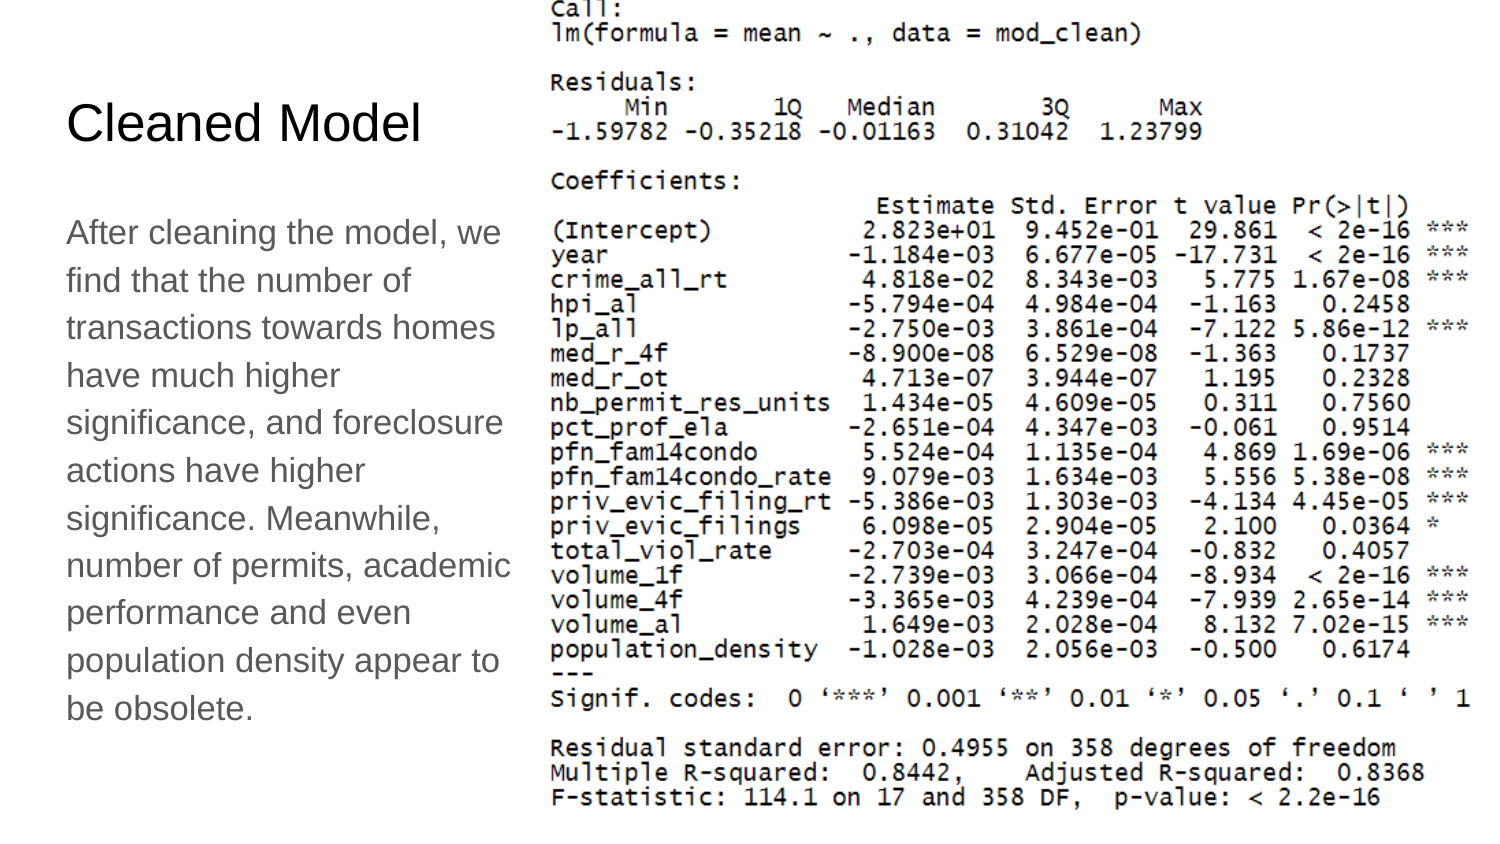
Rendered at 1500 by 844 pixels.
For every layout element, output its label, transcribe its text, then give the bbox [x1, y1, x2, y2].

picture [530, 0, 1500, 844]
title Cleaned Model [51, 72, 525, 167]
list After cleaning the model, we find that the number of transactions towards homes have much higher significance, and foreclosure actions have higher significance. Meanwhile, number of permits, academic performance and even population density appear to be obsolete. [51, 189, 525, 750]
